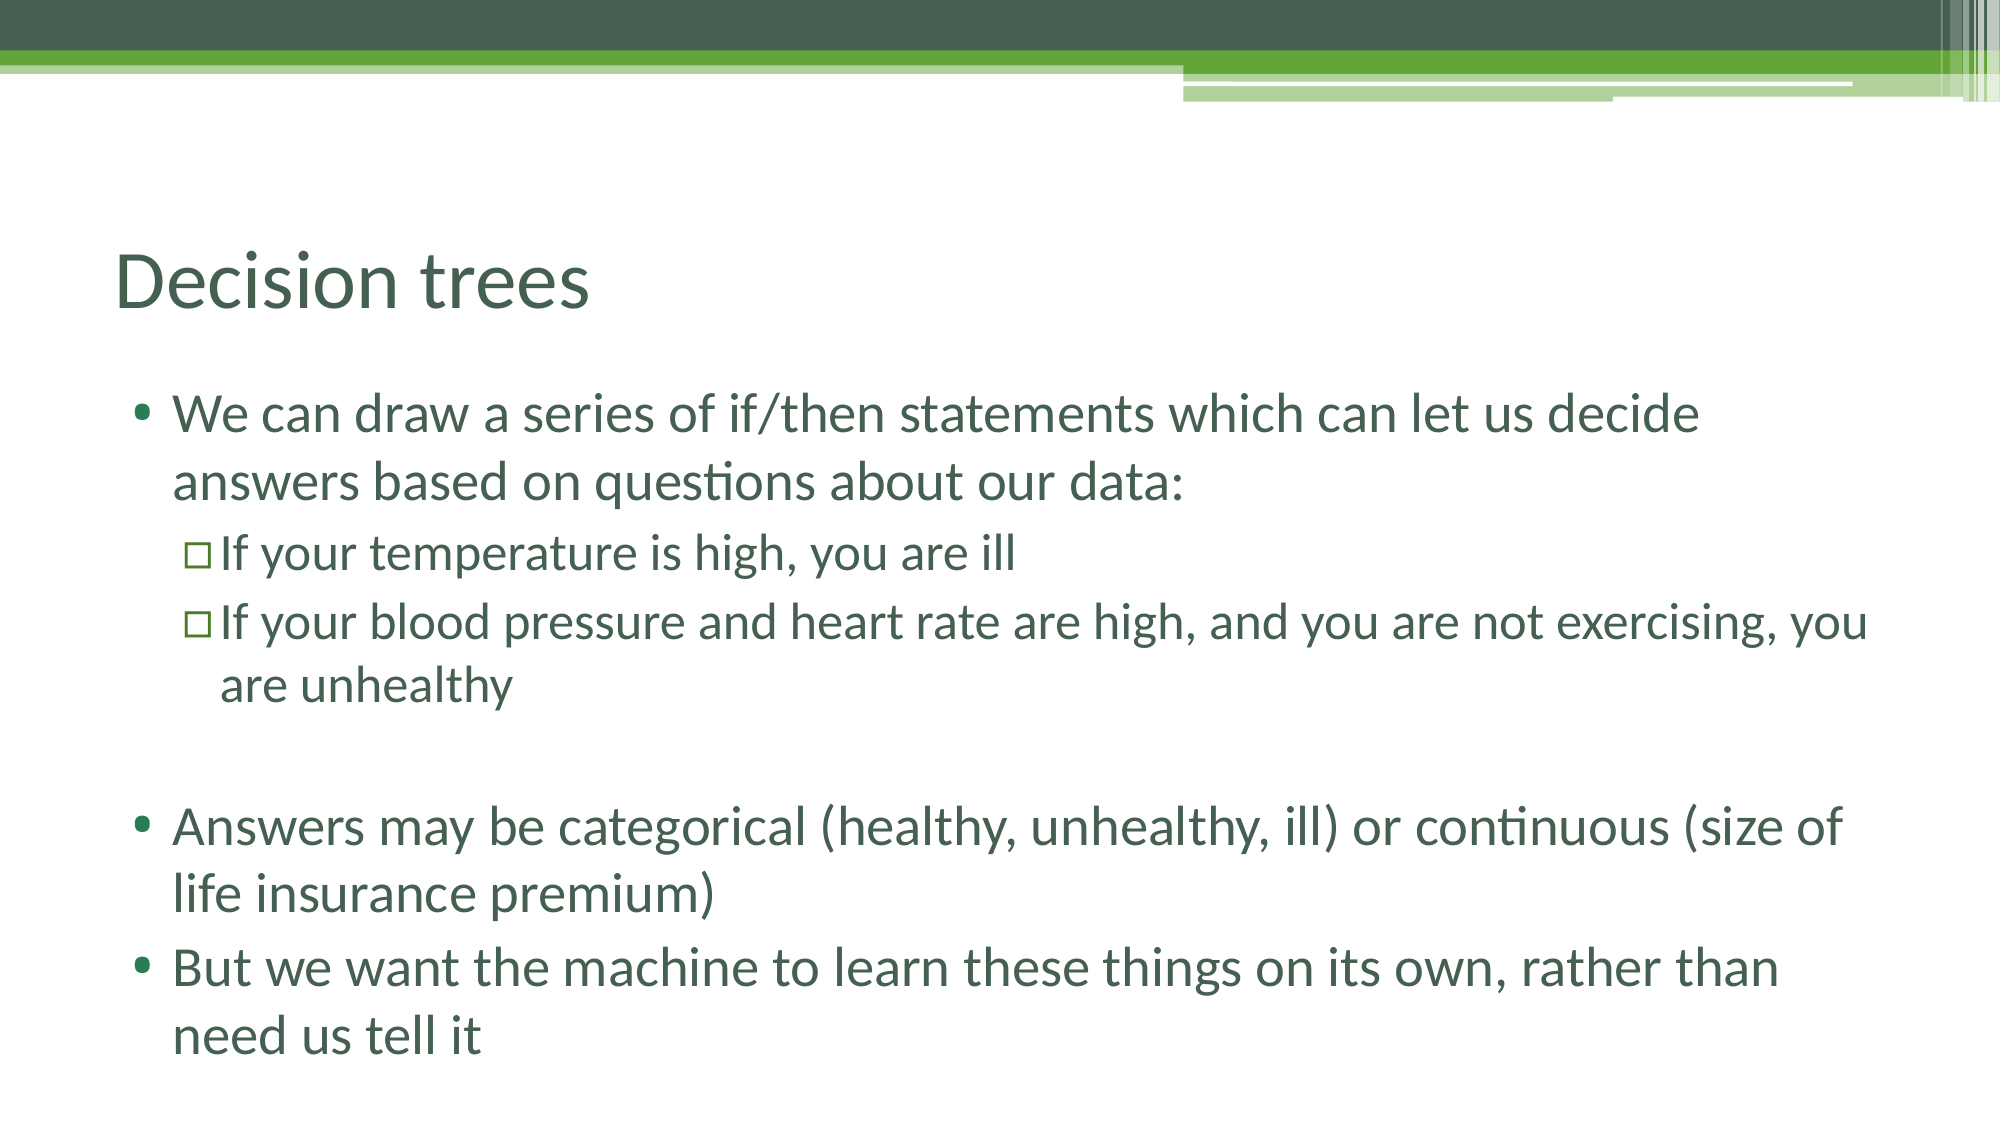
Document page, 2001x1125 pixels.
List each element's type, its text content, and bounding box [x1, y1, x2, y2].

title Decision trees [99, 187, 1900, 363]
list We can draw a series of if/then statements which can let us decide answers based on questions about our data: If your temperature is high, you are ill If your blood pressure and heart rate are high, and you are not exercising, you are unhealthy Answers may be categorical (healthy, unhealthy, ill) or continuous (size of life insurance premium) But we want the machine to learn these things on its own, rather than need us tell it [99, 368, 1900, 1079]
